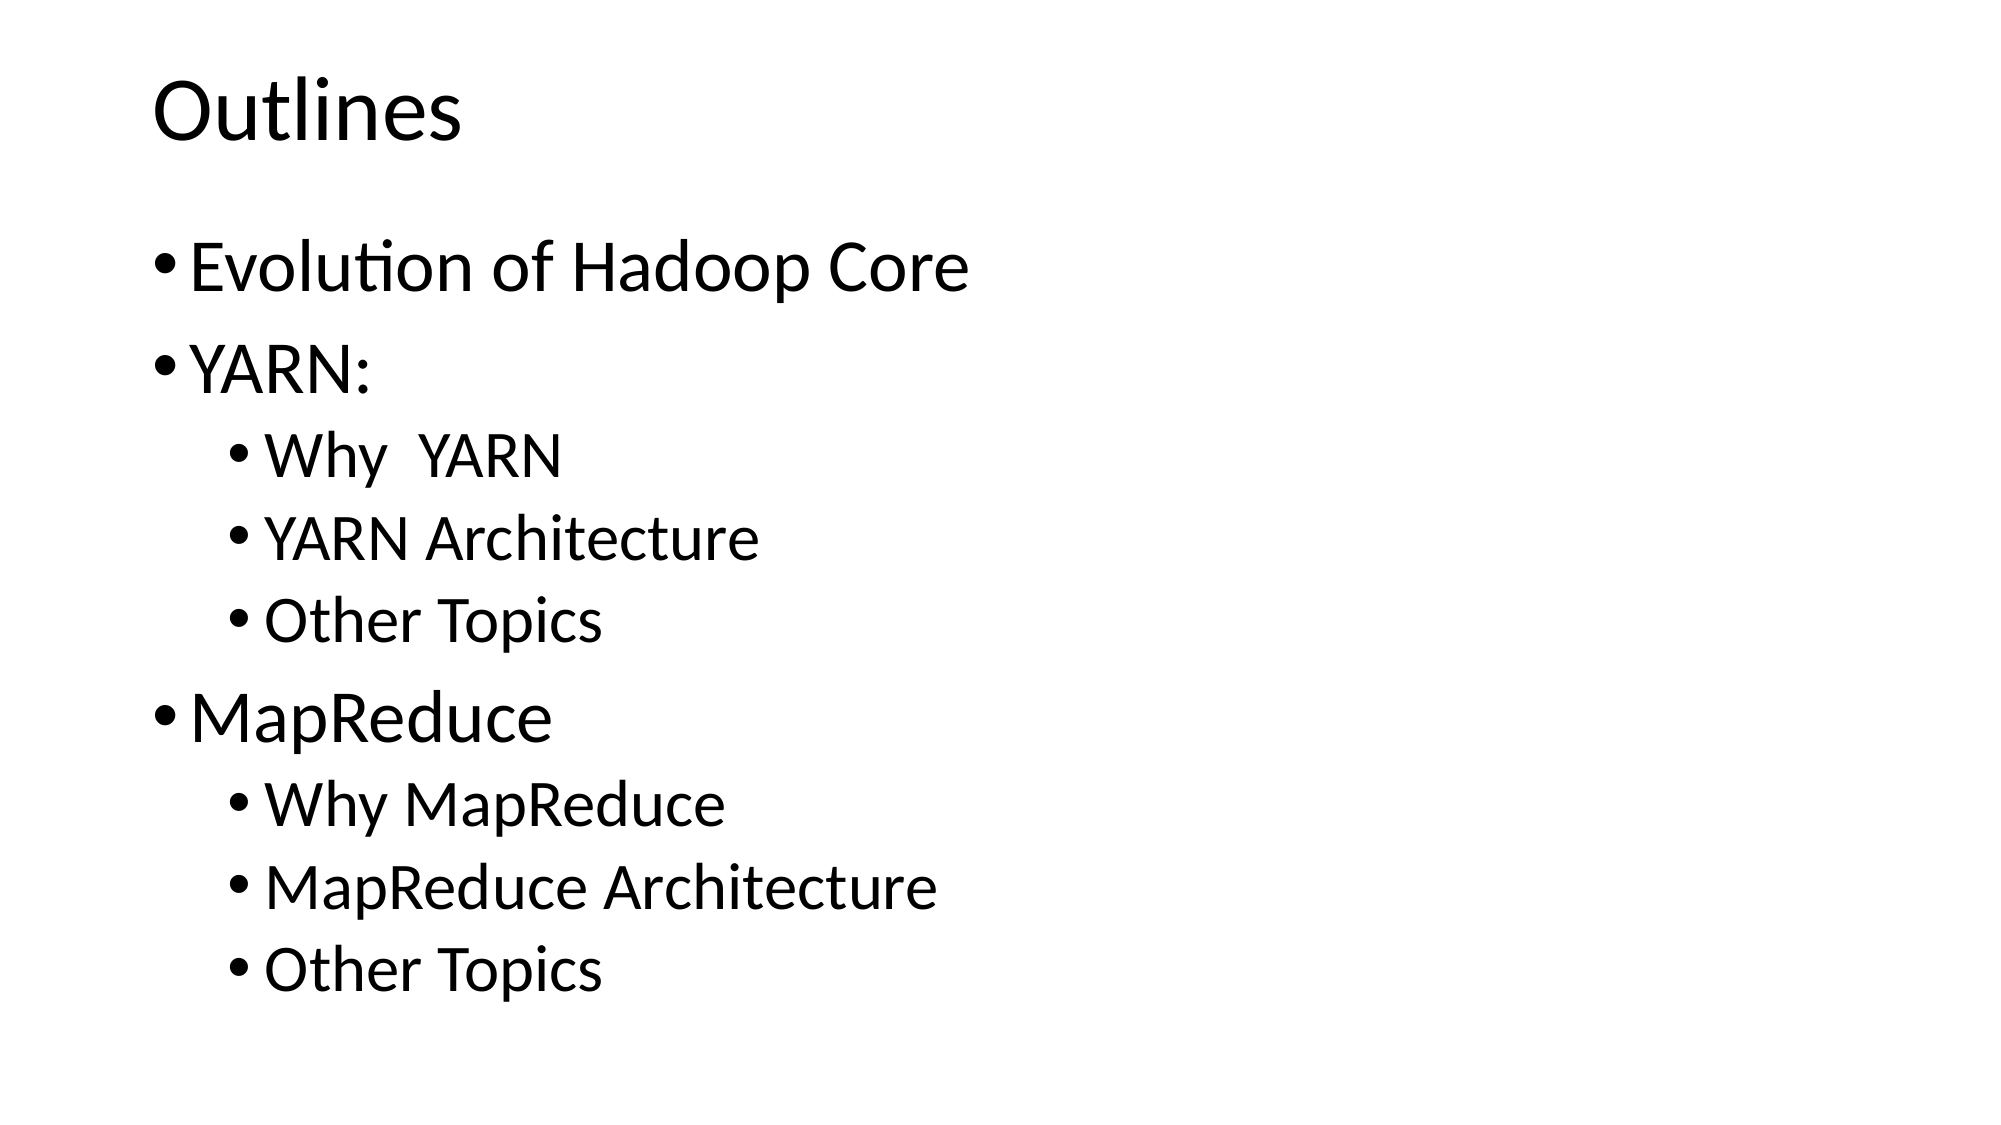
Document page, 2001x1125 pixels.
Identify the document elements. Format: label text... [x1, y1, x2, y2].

title Outlines [137, 2, 1863, 219]
list Evolution of Hadoop Core YARN: Why YARN YARN Architecture Other Topics MapReduce Why MapReduce MapReduce Architecture Other Topics [137, 219, 1863, 1064]
